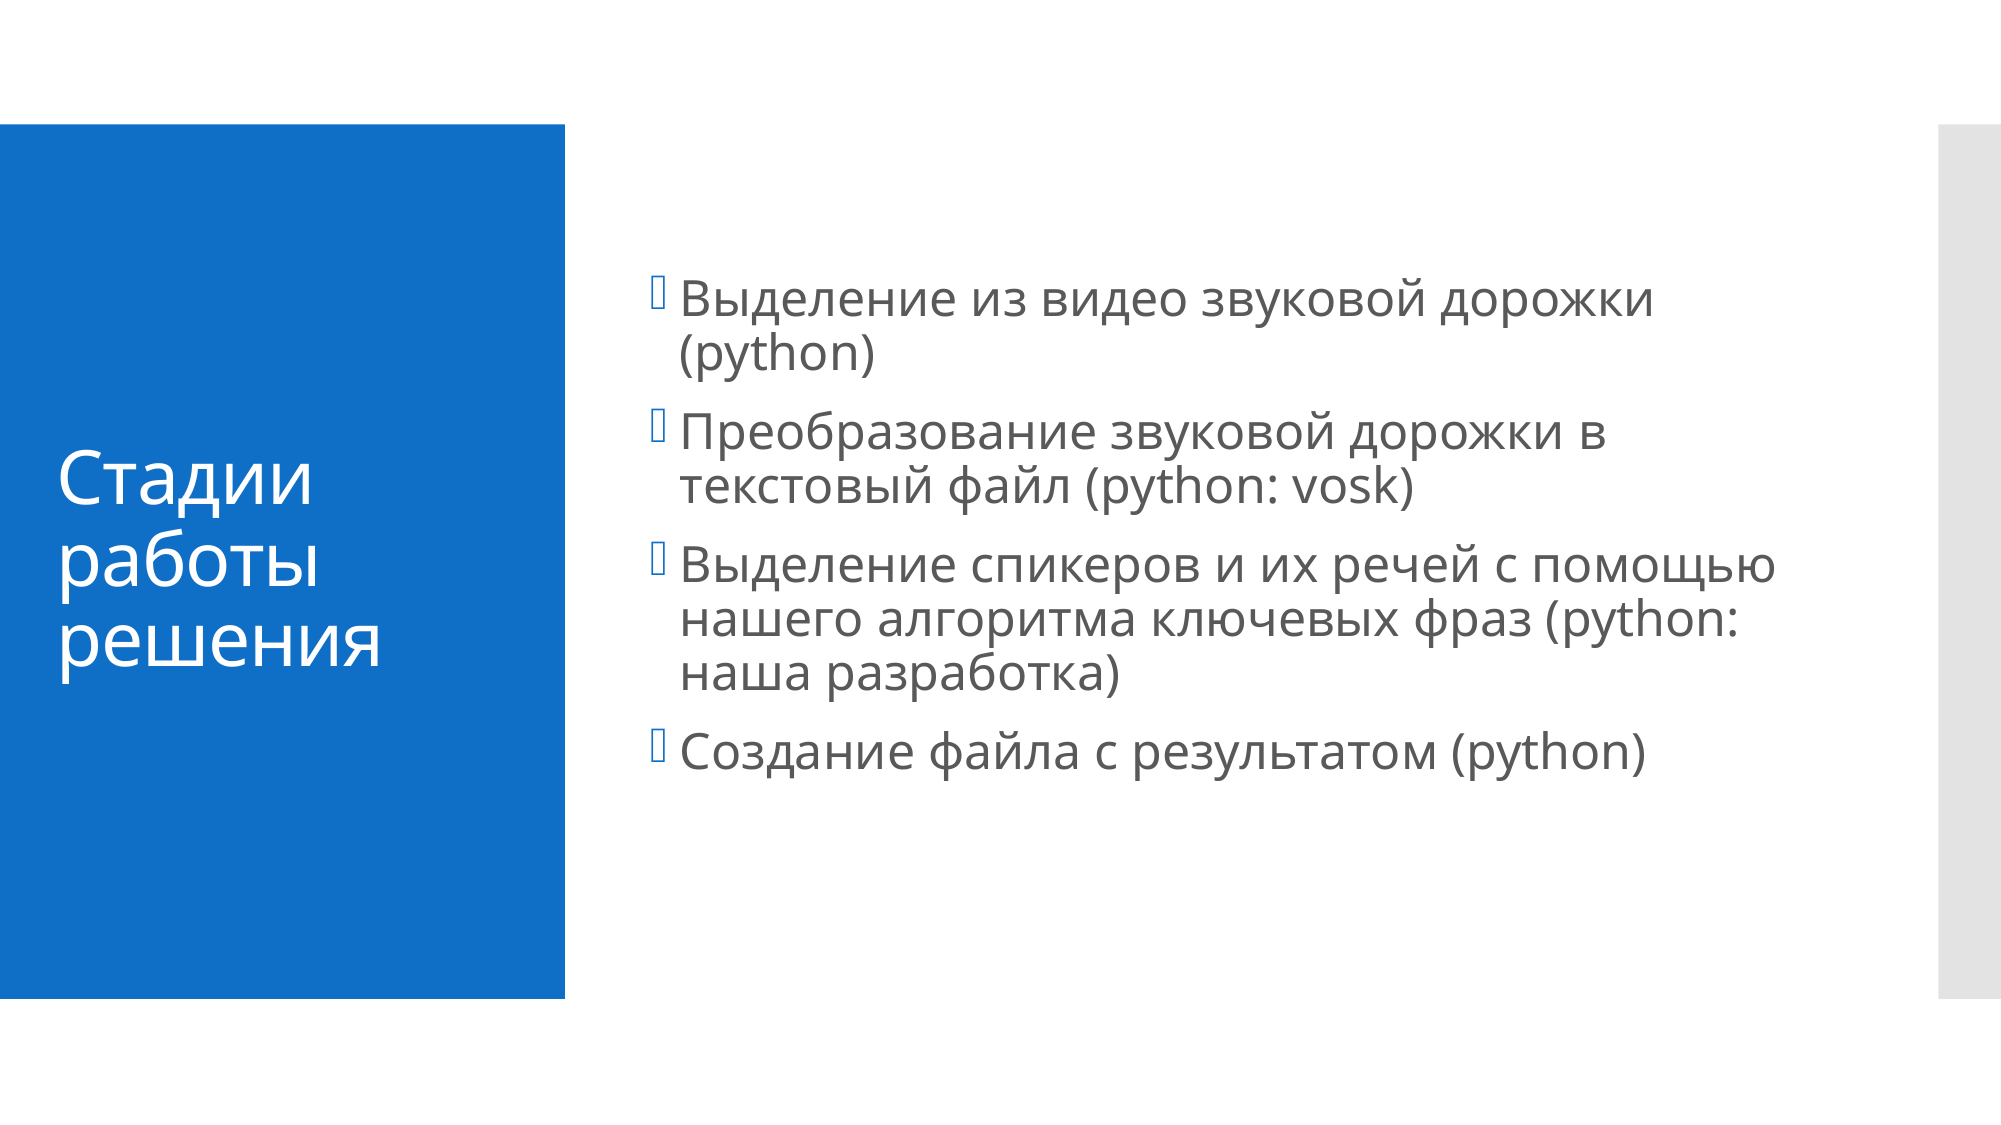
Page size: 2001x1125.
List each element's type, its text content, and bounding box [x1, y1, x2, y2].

list Выделение из видео звуковой дорожки (python) Преобразование звуковой дорожки в текстовый файл (python: vosk) Выделение спикеров и их речей с помощью нашего алгоритма ключевых фраз (python: наша разработка) Создание файла с результатом (python) [634, 141, 1835, 982]
title Стадии работы решения [41, 184, 525, 940]
